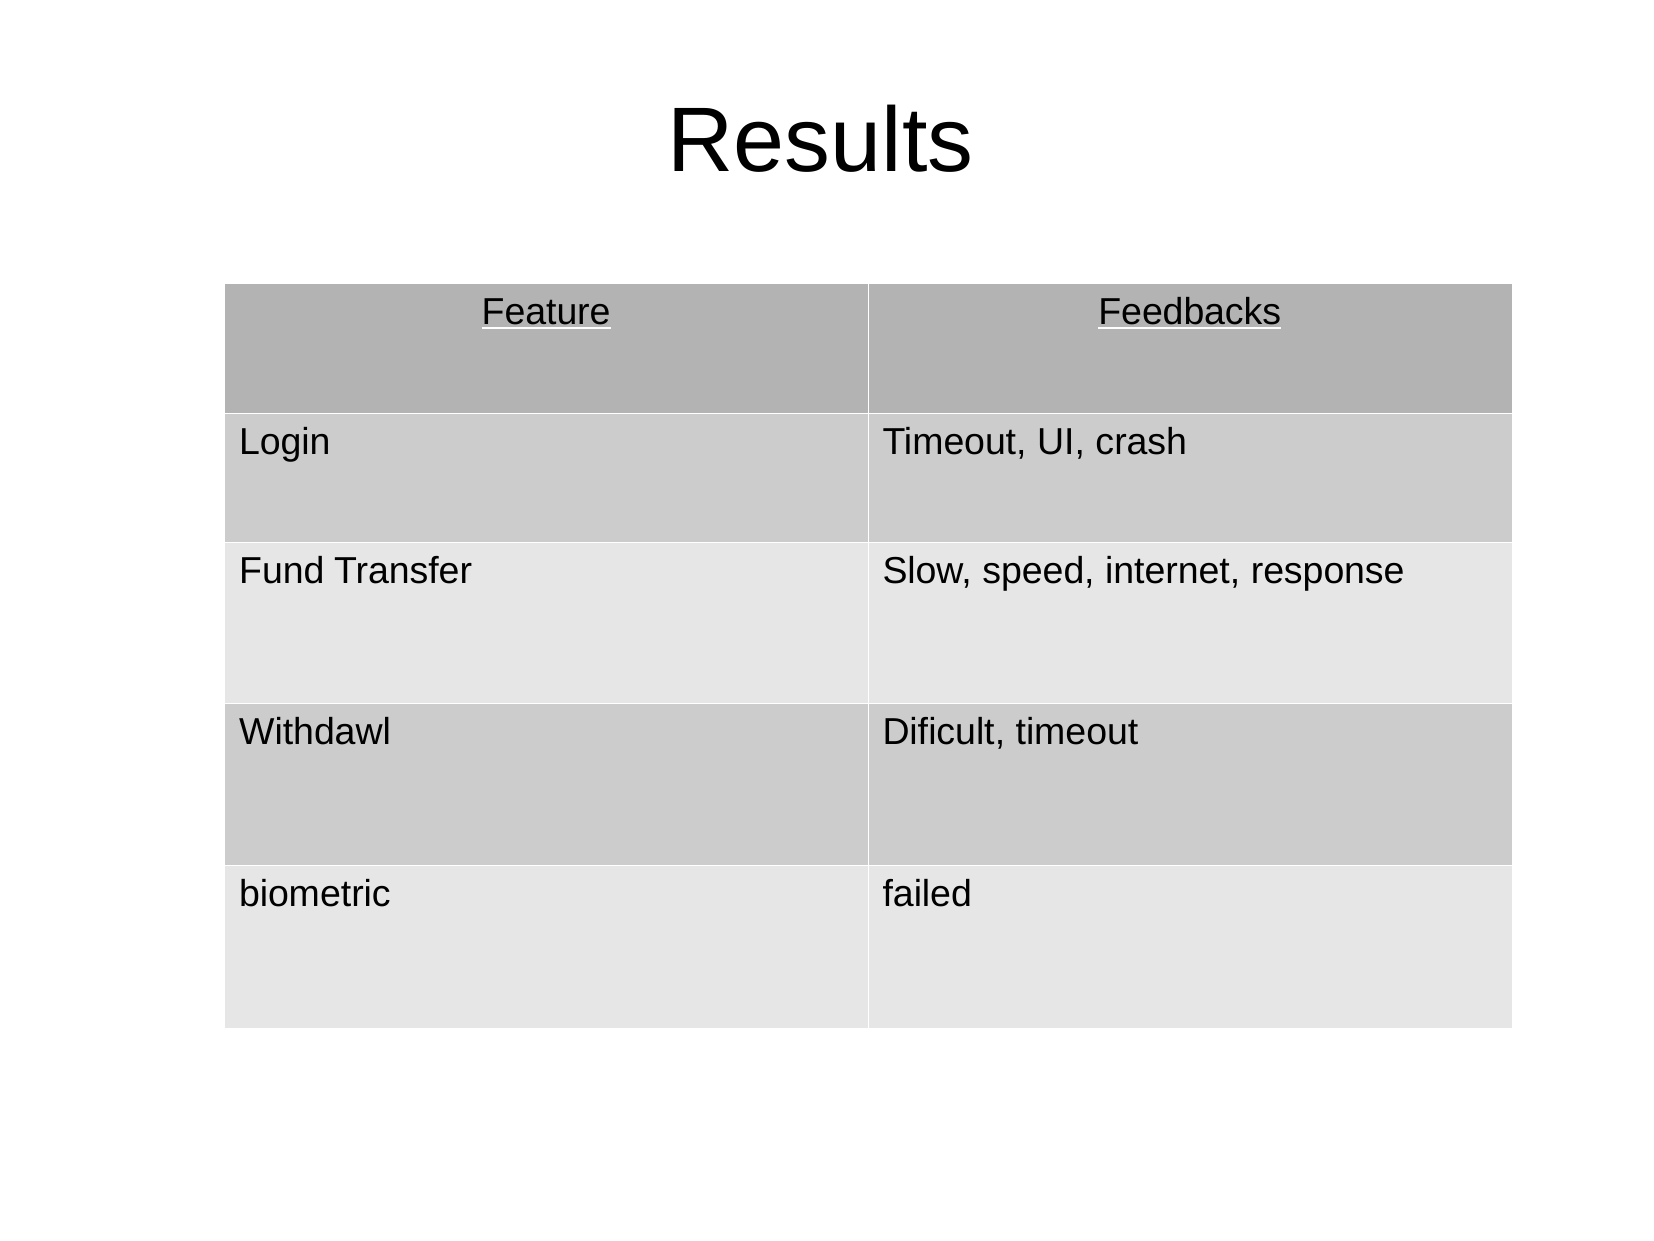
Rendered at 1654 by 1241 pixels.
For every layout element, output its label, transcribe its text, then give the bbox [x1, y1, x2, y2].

table_cell Withdawl [225, 704, 868, 865]
table_cell Login [225, 414, 868, 542]
table_cell failed [869, 866, 1512, 1028]
table_header Feature [225, 284, 868, 413]
table_cell Timeout, UI, crash [869, 414, 1512, 542]
text_box Results [76, 82, 1565, 187]
table_cell Fund Transfer [225, 543, 868, 703]
table_cell Slow, speed, internet, response [869, 543, 1512, 703]
table_cell biometric [225, 866, 868, 1028]
table_cell Dificult, timeout [869, 704, 1512, 865]
table_header Feedbacks [869, 284, 1512, 413]
